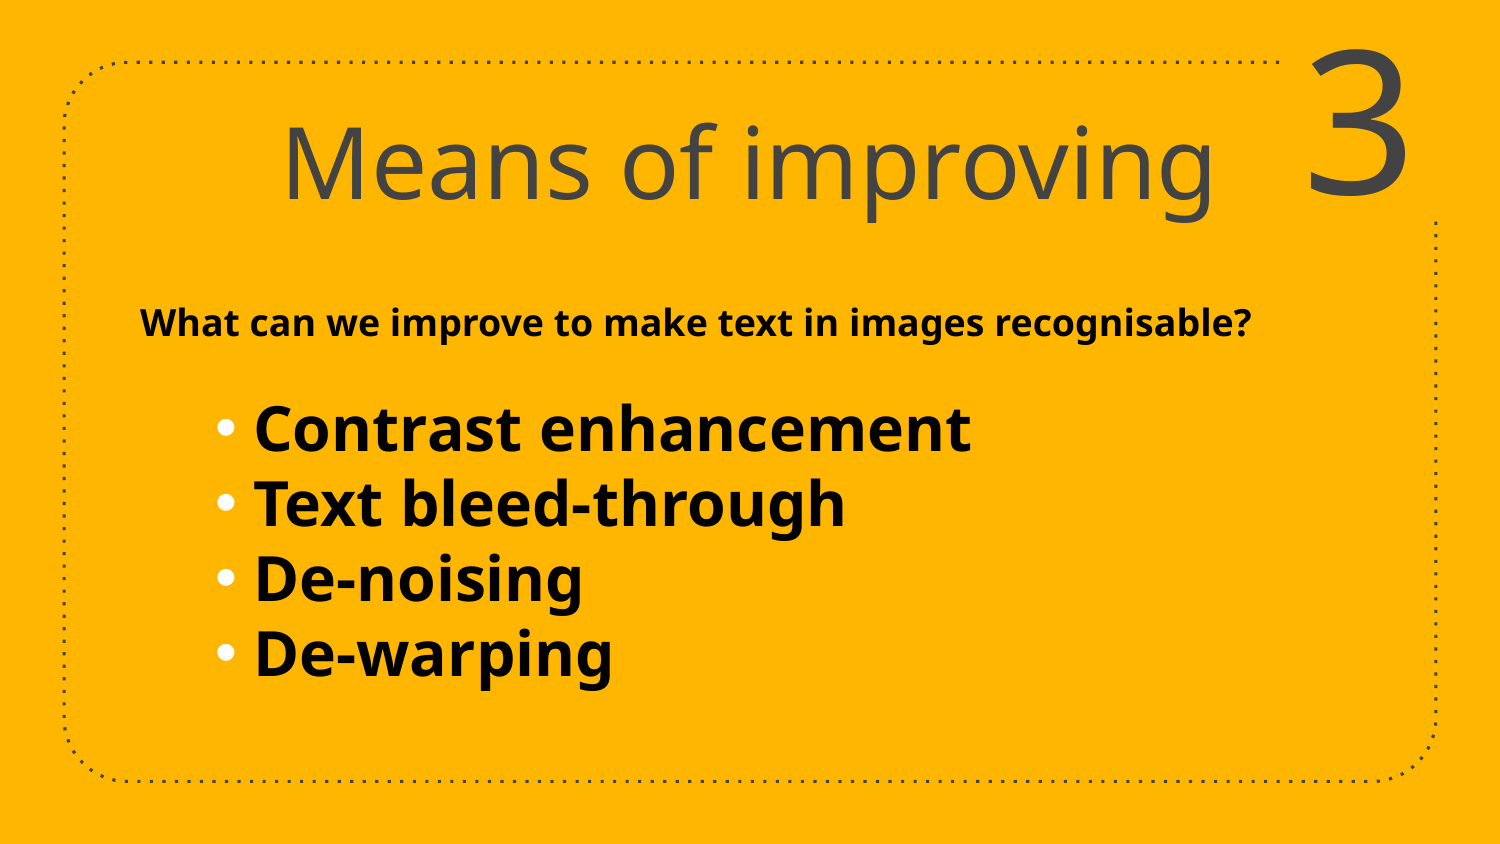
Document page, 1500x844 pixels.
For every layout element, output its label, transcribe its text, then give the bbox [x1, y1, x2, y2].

text_box 3 [1281, 0, 1439, 229]
subtitle What can we improve to make text in images recognisable? Contrast enhancement Text bleed-through De-noising De-warping [125, 284, 1400, 697]
title Means of improving [112, 44, 1388, 235]
